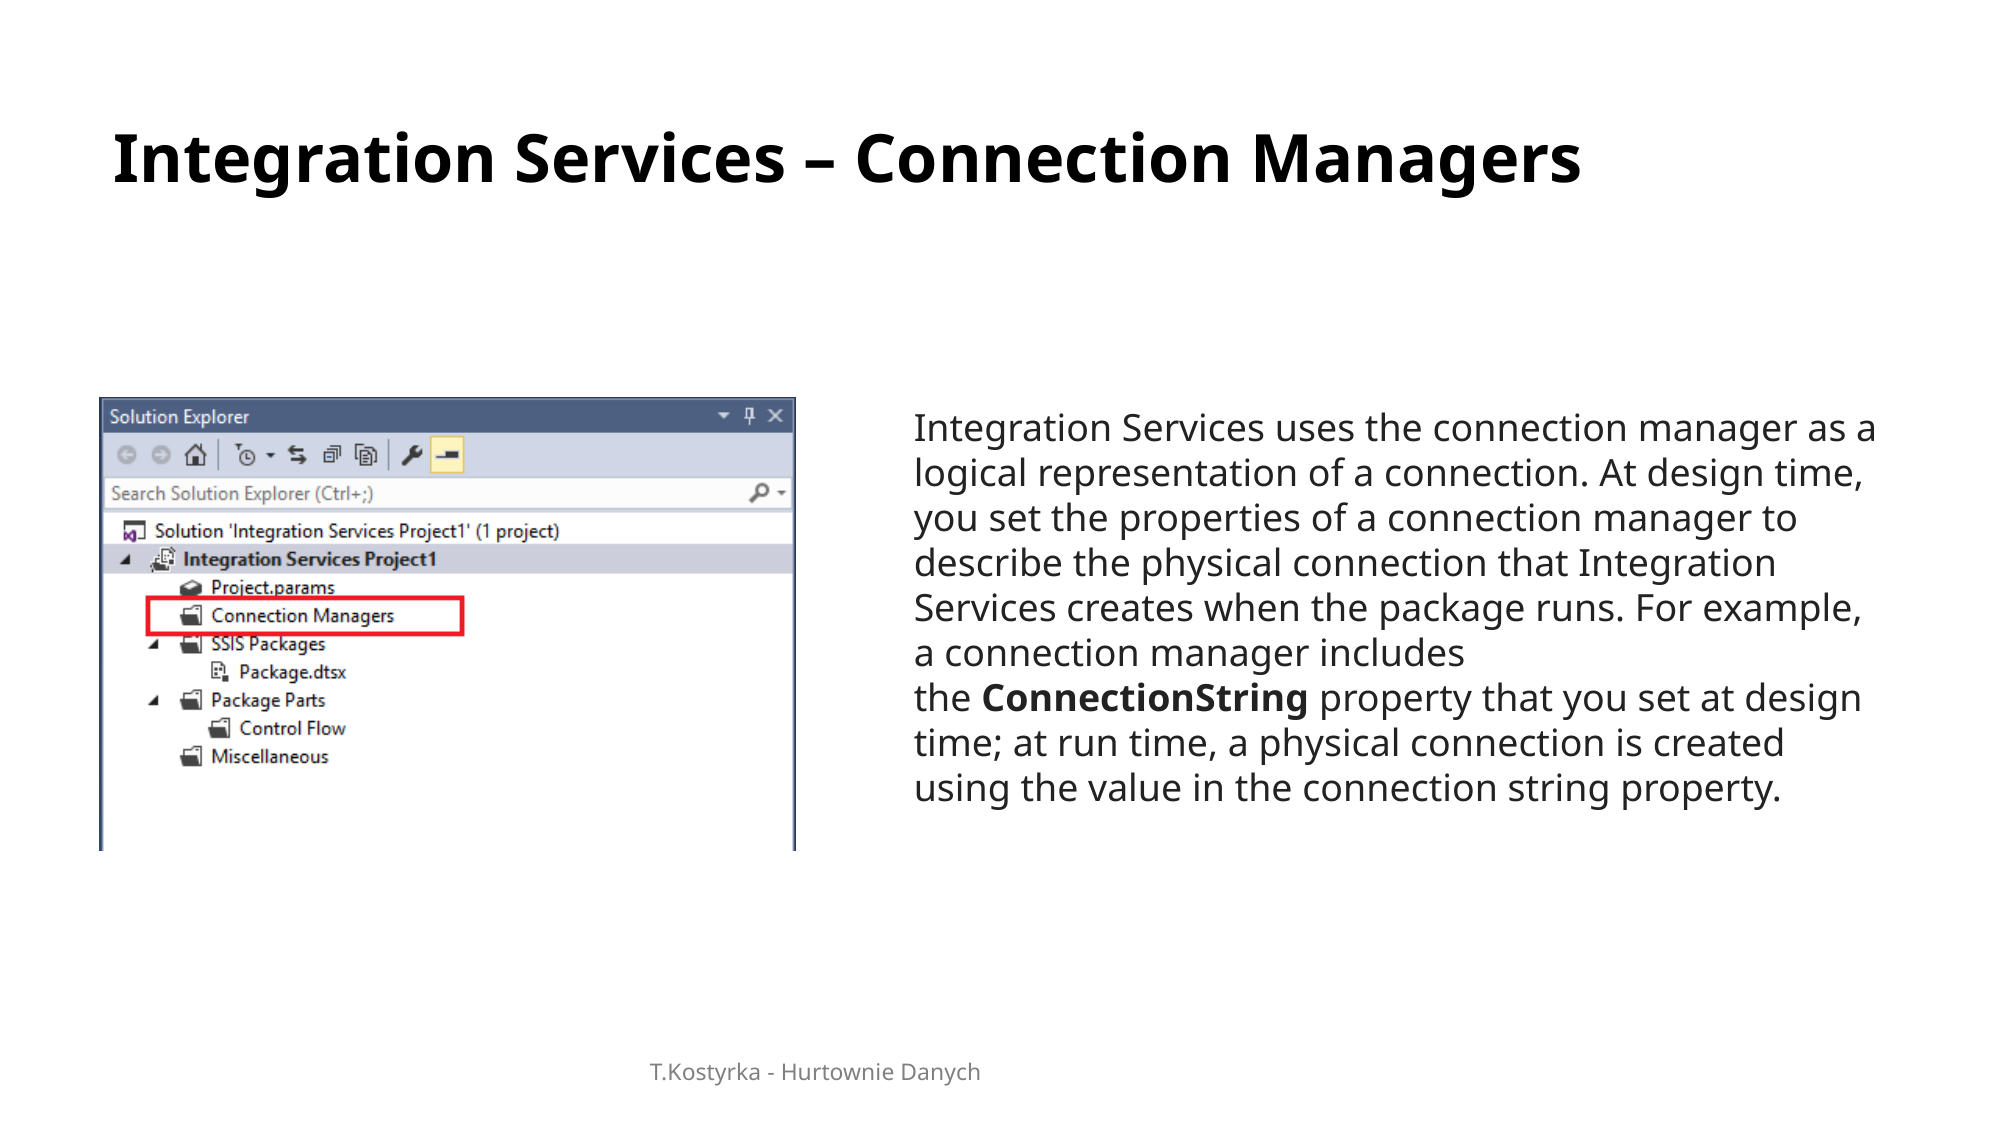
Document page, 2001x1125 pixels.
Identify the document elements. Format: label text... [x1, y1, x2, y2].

footer T.Kostyrka - Hurtownie Danych [634, 1042, 1605, 1103]
picture [98, 396, 797, 851]
text_box Integration Services – Connection Managers [99, 108, 1738, 204]
text_box Integration Services uses the connection manager as a logical representation of a connection. At design time, you set the properties of a connection manager to describe the physical connection that Integration Services creates when the package runs. For example, a connection manager includes the ConnectionString property that you set at design time; at run time, a physical connection is created using the value in the connection string property. [899, 397, 1899, 817]
